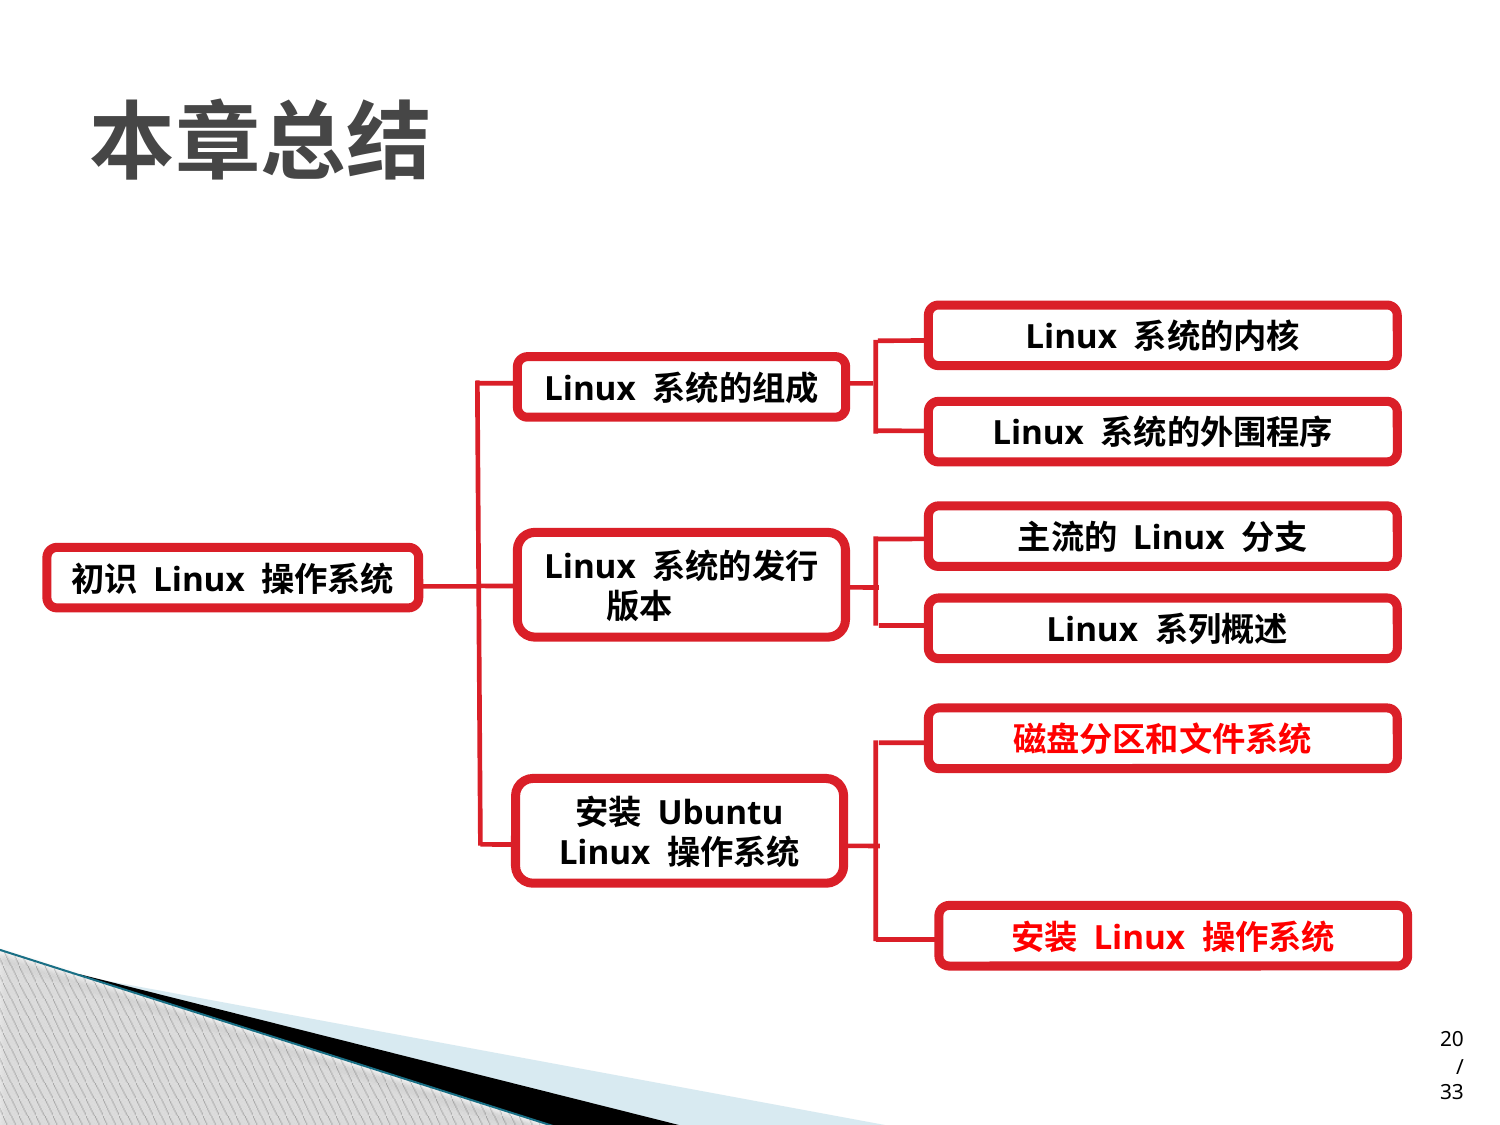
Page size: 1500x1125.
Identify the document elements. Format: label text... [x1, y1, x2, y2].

text_box 主流的 Linux 分支 [923, 501, 1402, 571]
text_box 初识 Linux 操作系统 [42, 542, 424, 613]
text_box Linux 系列概述 [923, 593, 1402, 664]
text_box Linux 系统的发行版本 [512, 527, 851, 642]
slide_number 20/33 [1418, 1051, 1479, 1112]
text_box Linux 系统的外围程序 [923, 396, 1402, 467]
title 本章总结 [75, 45, 1425, 233]
text_box 磁盘分区和文件系统 [923, 703, 1402, 774]
text_box [476, 380, 482, 846]
text_box Linux 系统的组成 [512, 352, 851, 422]
text_box 安装 Linux 操作系统 [934, 900, 1413, 971]
text_box 安装 Ubuntu Linux 操作系统 [510, 773, 849, 888]
text_box Linux 系统的内核 [923, 300, 1402, 371]
